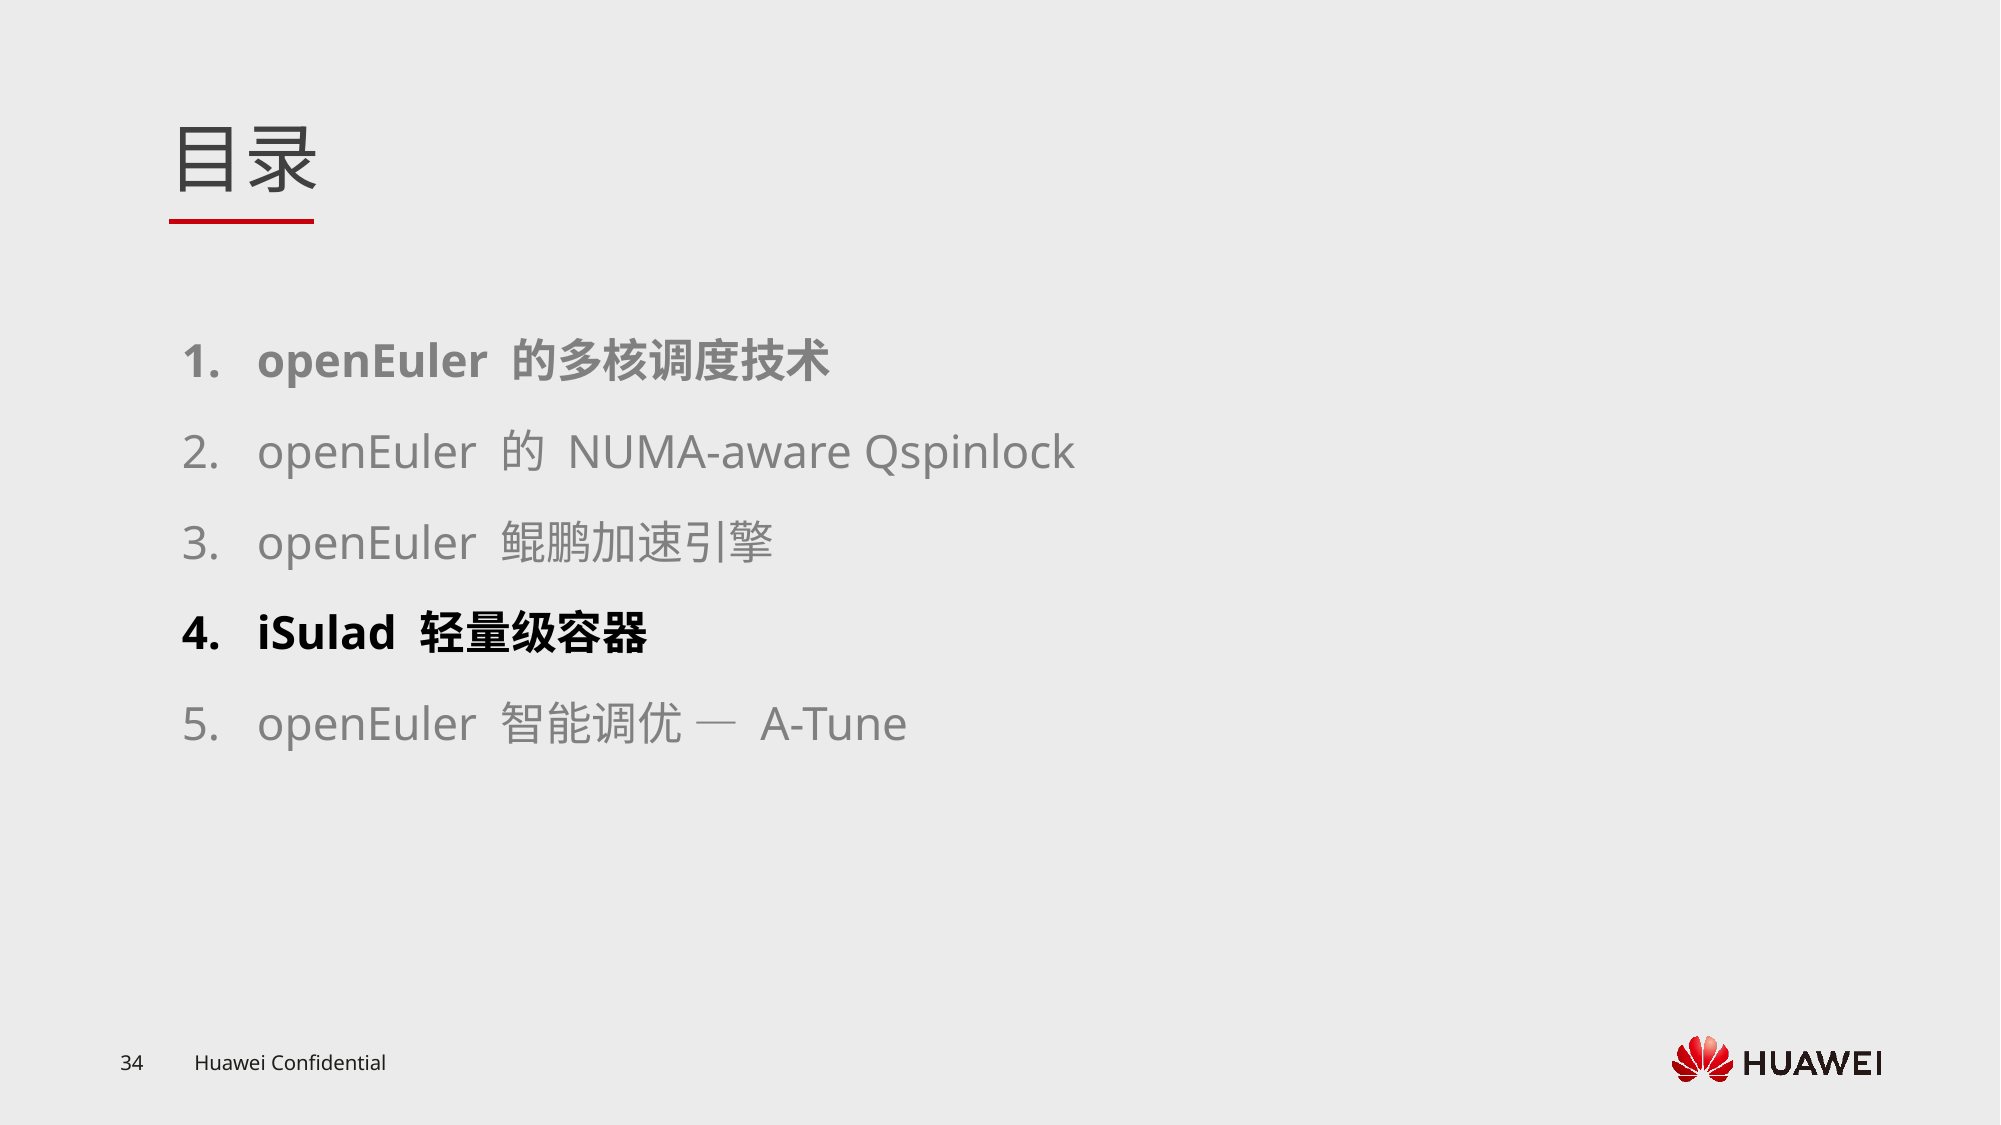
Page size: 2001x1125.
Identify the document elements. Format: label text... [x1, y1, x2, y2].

list openEuler 的多核调度技术 openEuler 的 NUMA-aware Qspinlock openEuler 鲲鹏加速引擎 iSulad 轻量级容器 openEuler 智能调优 — A-Tune [167, 302, 1833, 970]
picture [1672, 1036, 1881, 1082]
